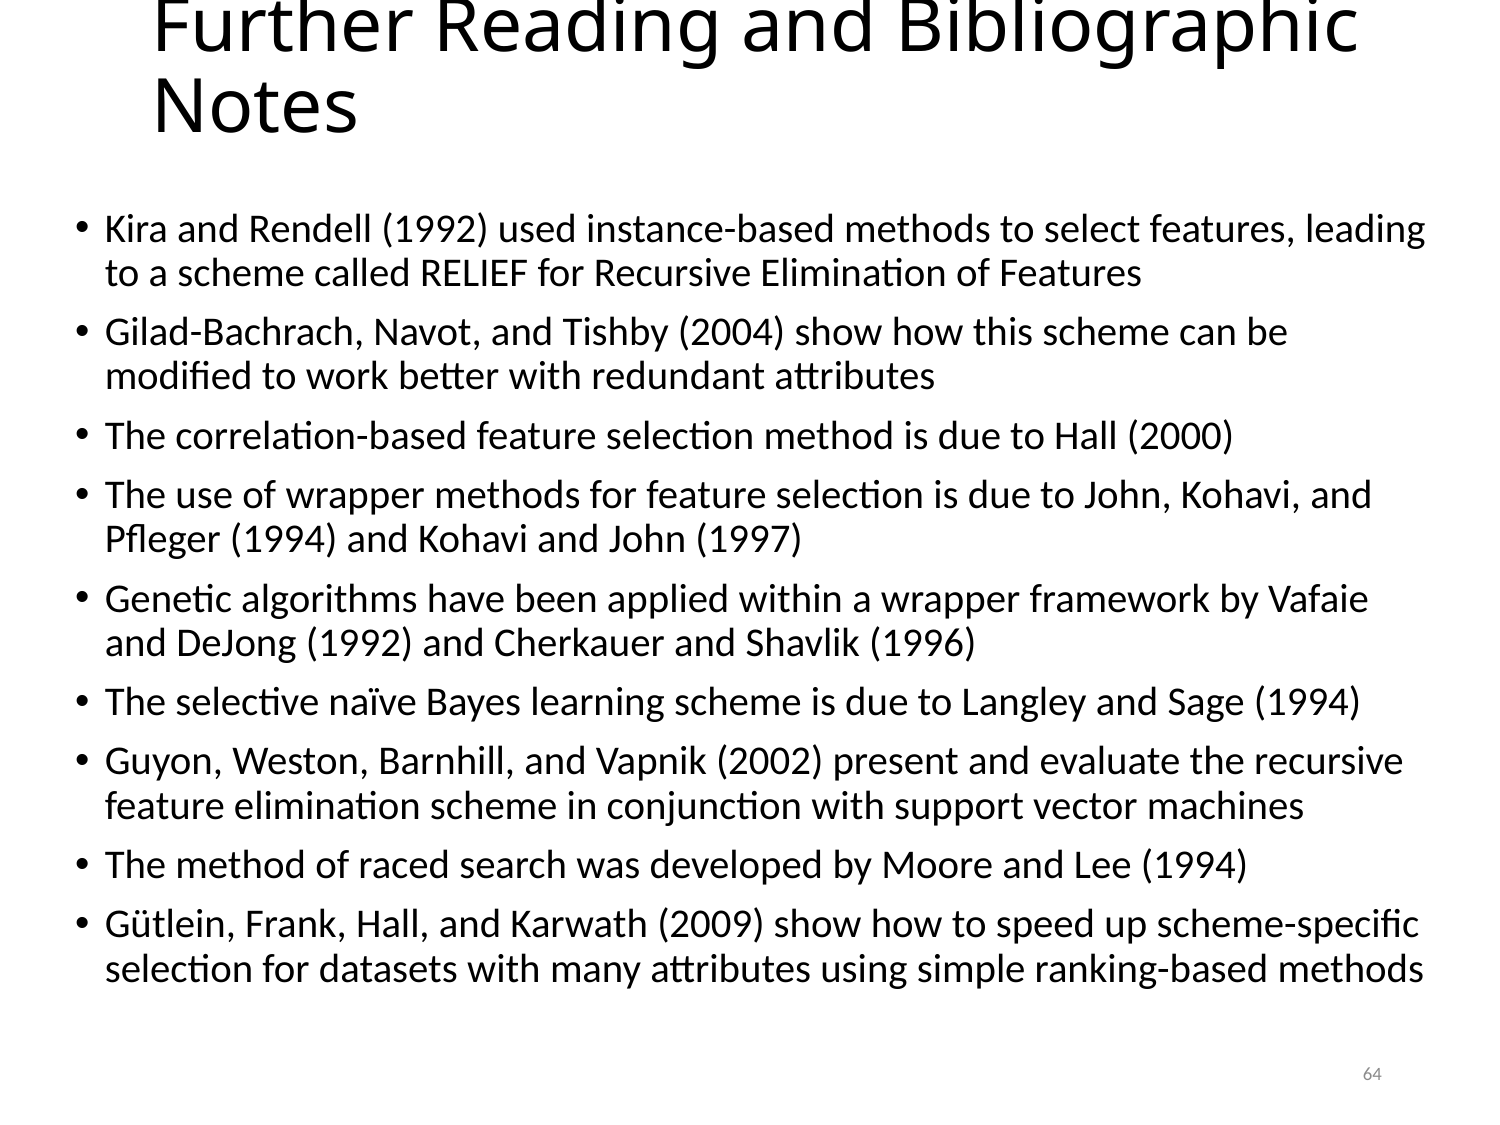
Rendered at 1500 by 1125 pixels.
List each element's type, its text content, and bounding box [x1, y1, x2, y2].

slide_number 64 [1059, 1042, 1397, 1103]
title Further Reading and Bibliographic Notes [136, 10, 1397, 126]
list Kira and Rendell (1992) used instance-based methods to select features, leading to a scheme called RELIEF for Recursive Elimination of Features Gilad-Bachrach, Navot, and Tishby (2004) show how this scheme can be modified to work better with redundant attributes The correlation-based feature selection method is due to Hall (2000) The use of wrapper methods for feature selection is due to John, Kohavi, and Pfleger (1994) and Kohavi and John (1997) Genetic algorithms have been applied within a wrapper framework by Vafaie and DeJong (1992) and Cherkauer and Shavlik (1996) The selective naïve Bayes learning scheme is due to Langley and Sage (1994) Guyon, Weston, Barnhill, and Vapnik (2002) present and evaluate the recursive feature elimination scheme in conjunction with support vector machines The method of raced search was developed by Moore and Lee (1994) Gütlein, Frank, Hall, and Karwath (2009) show how to speed up scheme-specific selection for datasets with many attributes using simple ranking-based methods [60, 199, 1447, 1014]
